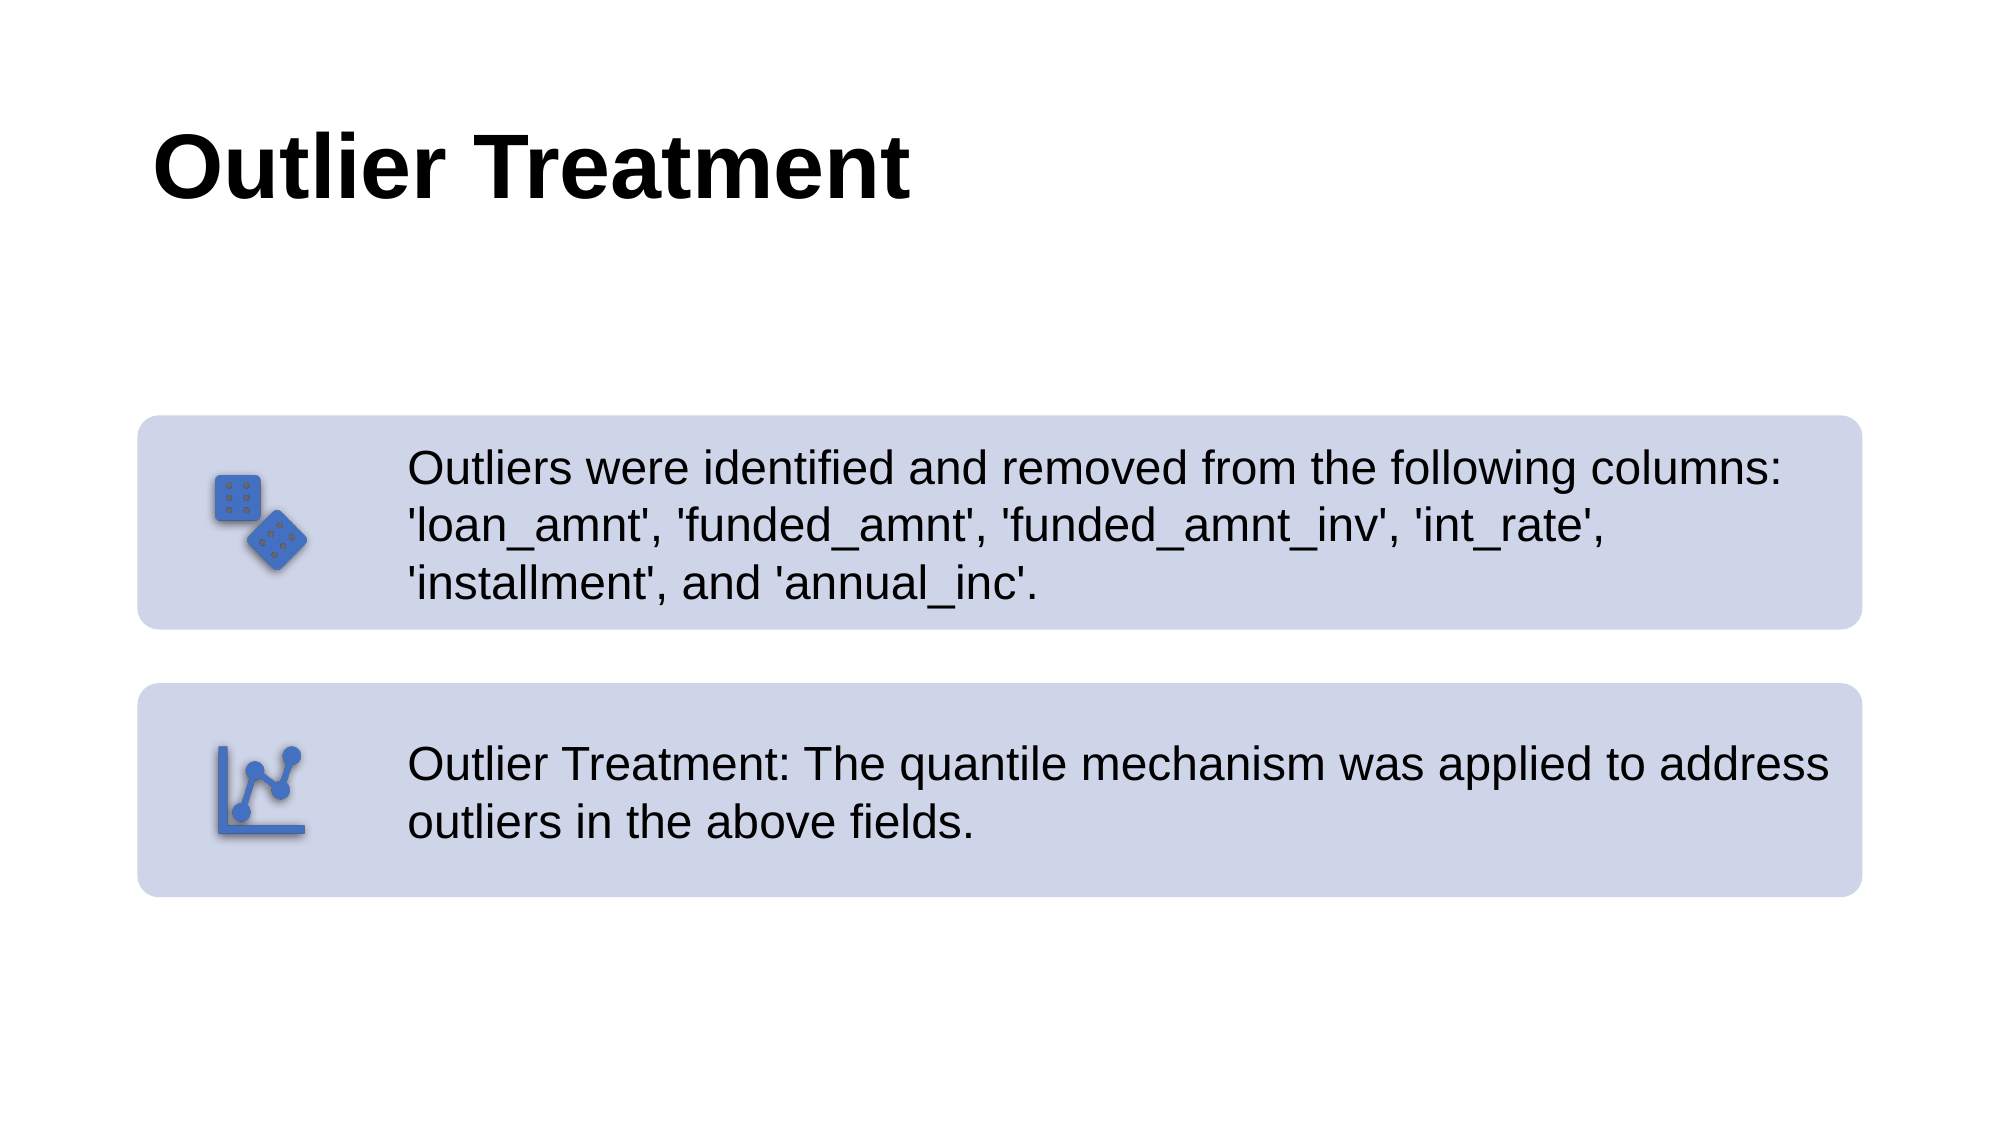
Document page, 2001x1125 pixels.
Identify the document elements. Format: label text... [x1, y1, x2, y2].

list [137, 299, 1863, 1014]
title Outlier Treatment [137, 59, 1863, 278]
